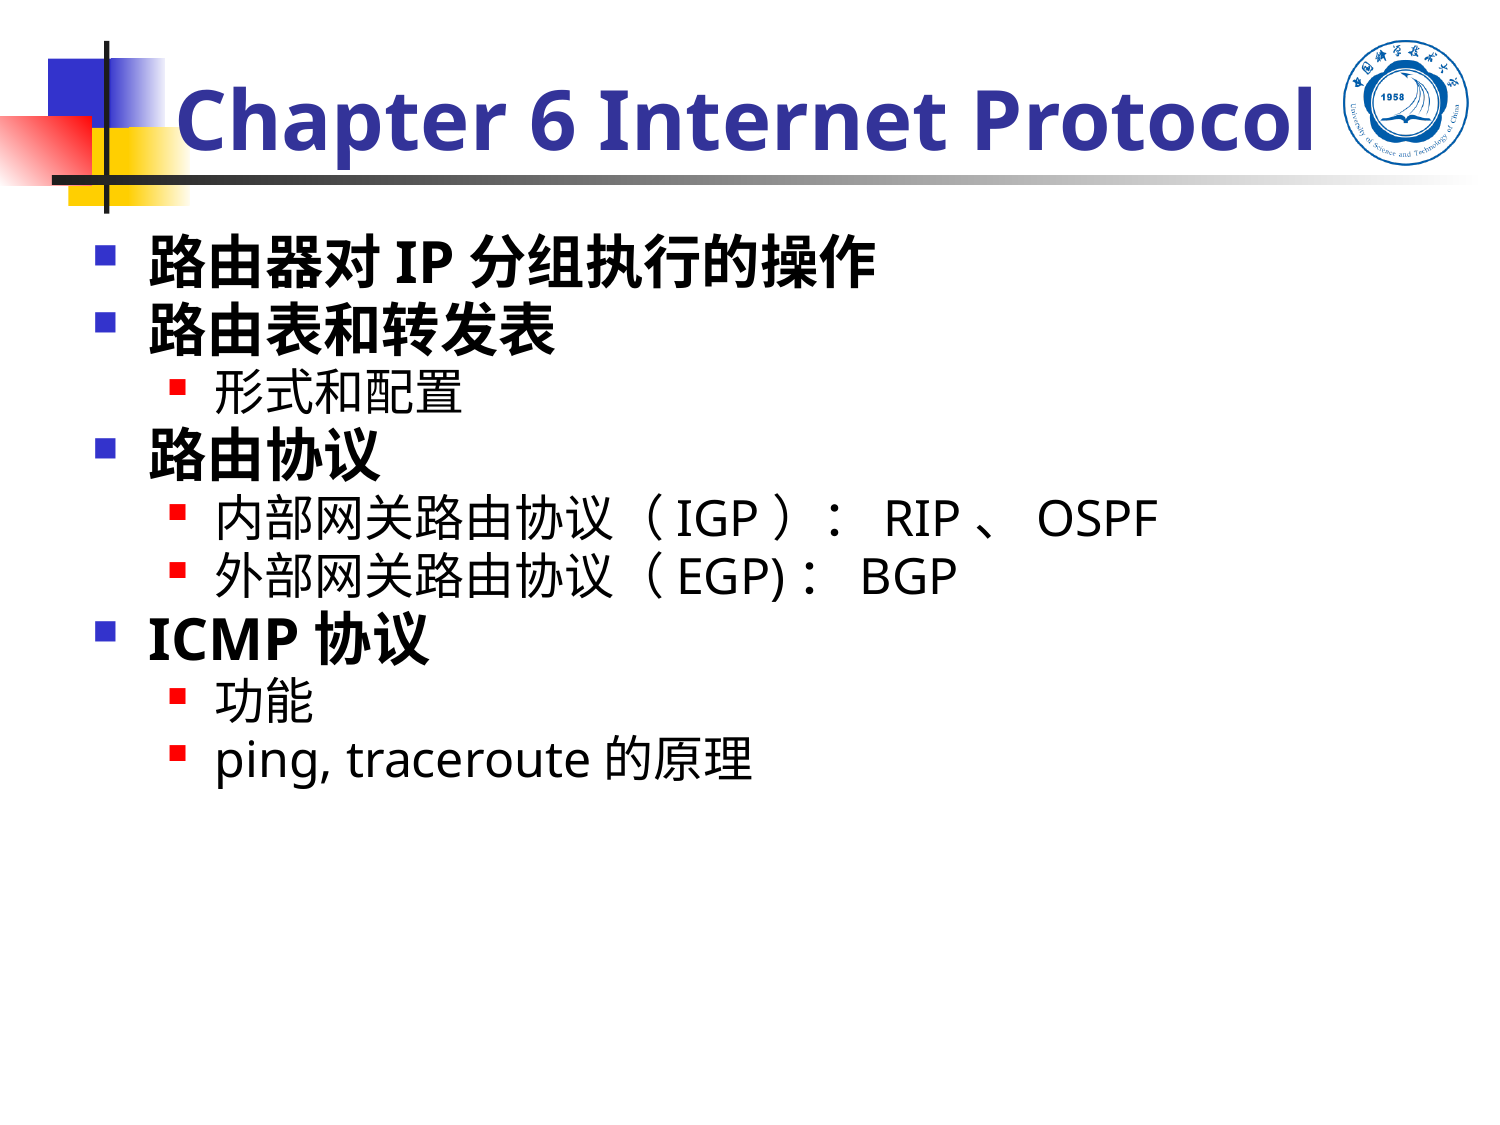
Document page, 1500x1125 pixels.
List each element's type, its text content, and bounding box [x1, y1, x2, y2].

picture [1340, 37, 1471, 168]
title Chapter 6 Internet Protocol [159, 59, 1454, 278]
text_box 路由器对IP分组执行的操作 路由表和转发表 形式和配置 路由协议 内部网关路由协议（IGP）：RIP、OSPF 外部网关路由协议（EGP)：BGP ICMP协议 功能 ping, traceroute的原理 [77, 231, 1423, 1083]
